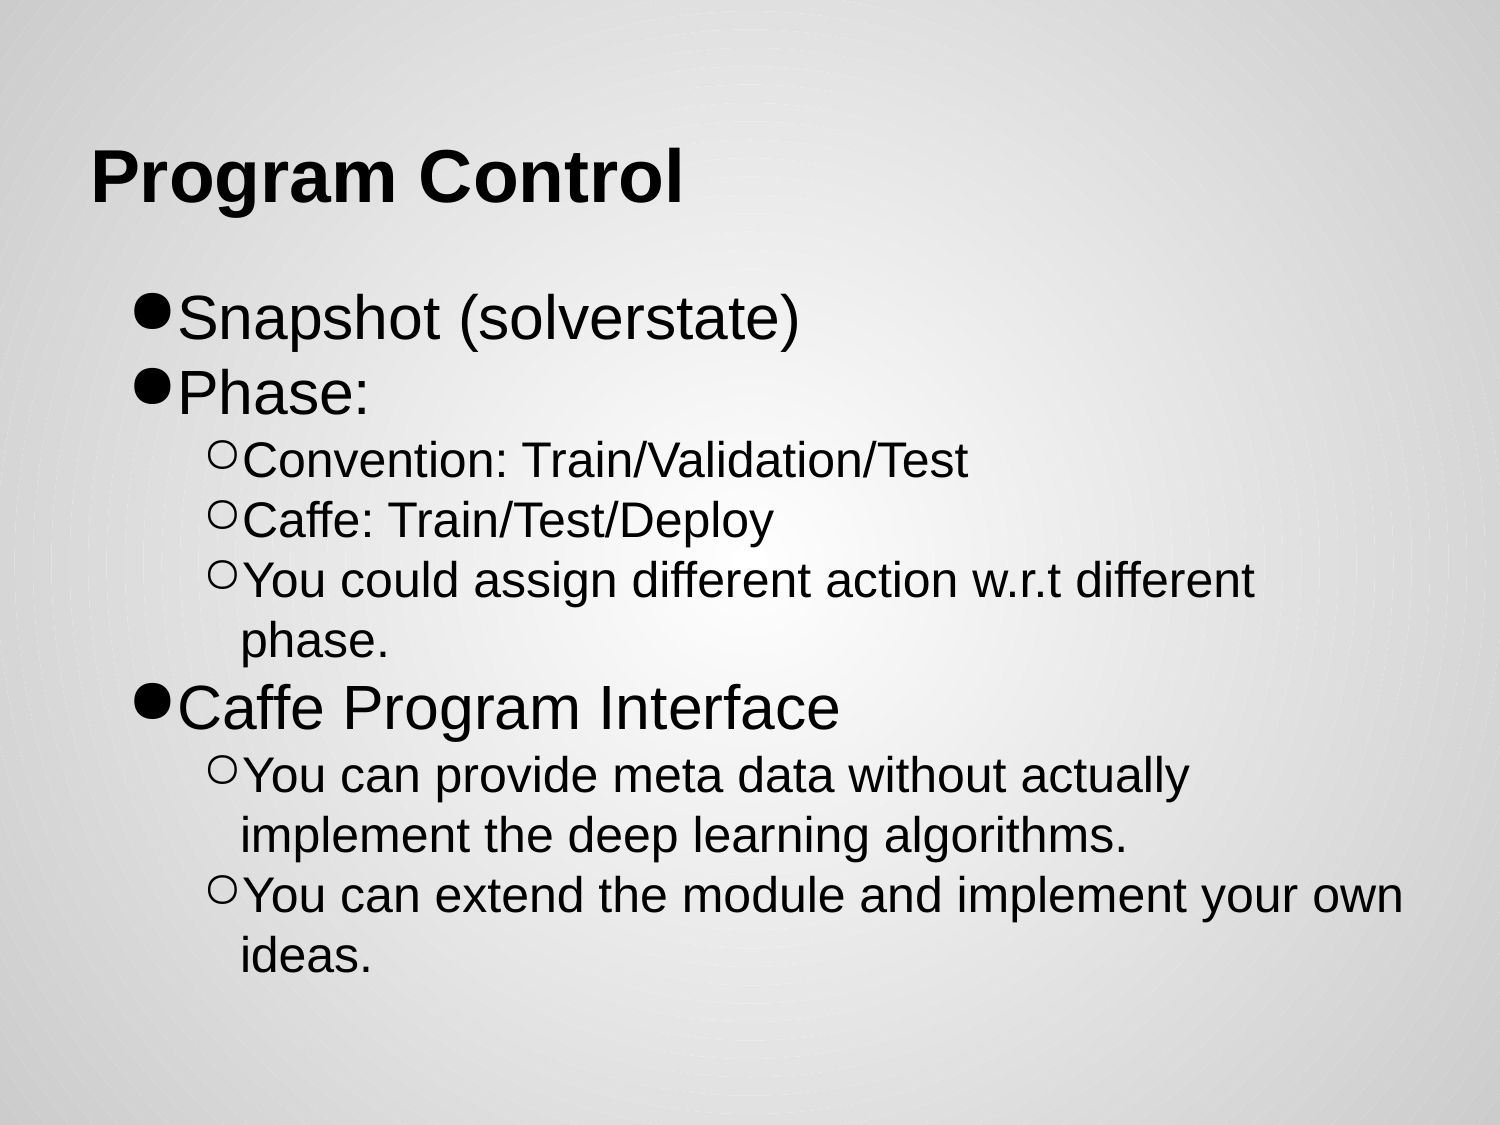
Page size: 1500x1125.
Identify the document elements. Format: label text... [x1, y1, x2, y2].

title Program Control [75, 45, 1425, 233]
list Snapshot (solverstate) Phase: Convention: Train/Validation/Test Caffe: Train/Test/Deploy You could assign different action w.r.t different phase. Caffe Program Interface You can provide meta data without actually implement the deep learning algorithms. You can extend the module and implement your own ideas. [75, 262, 1425, 1078]
